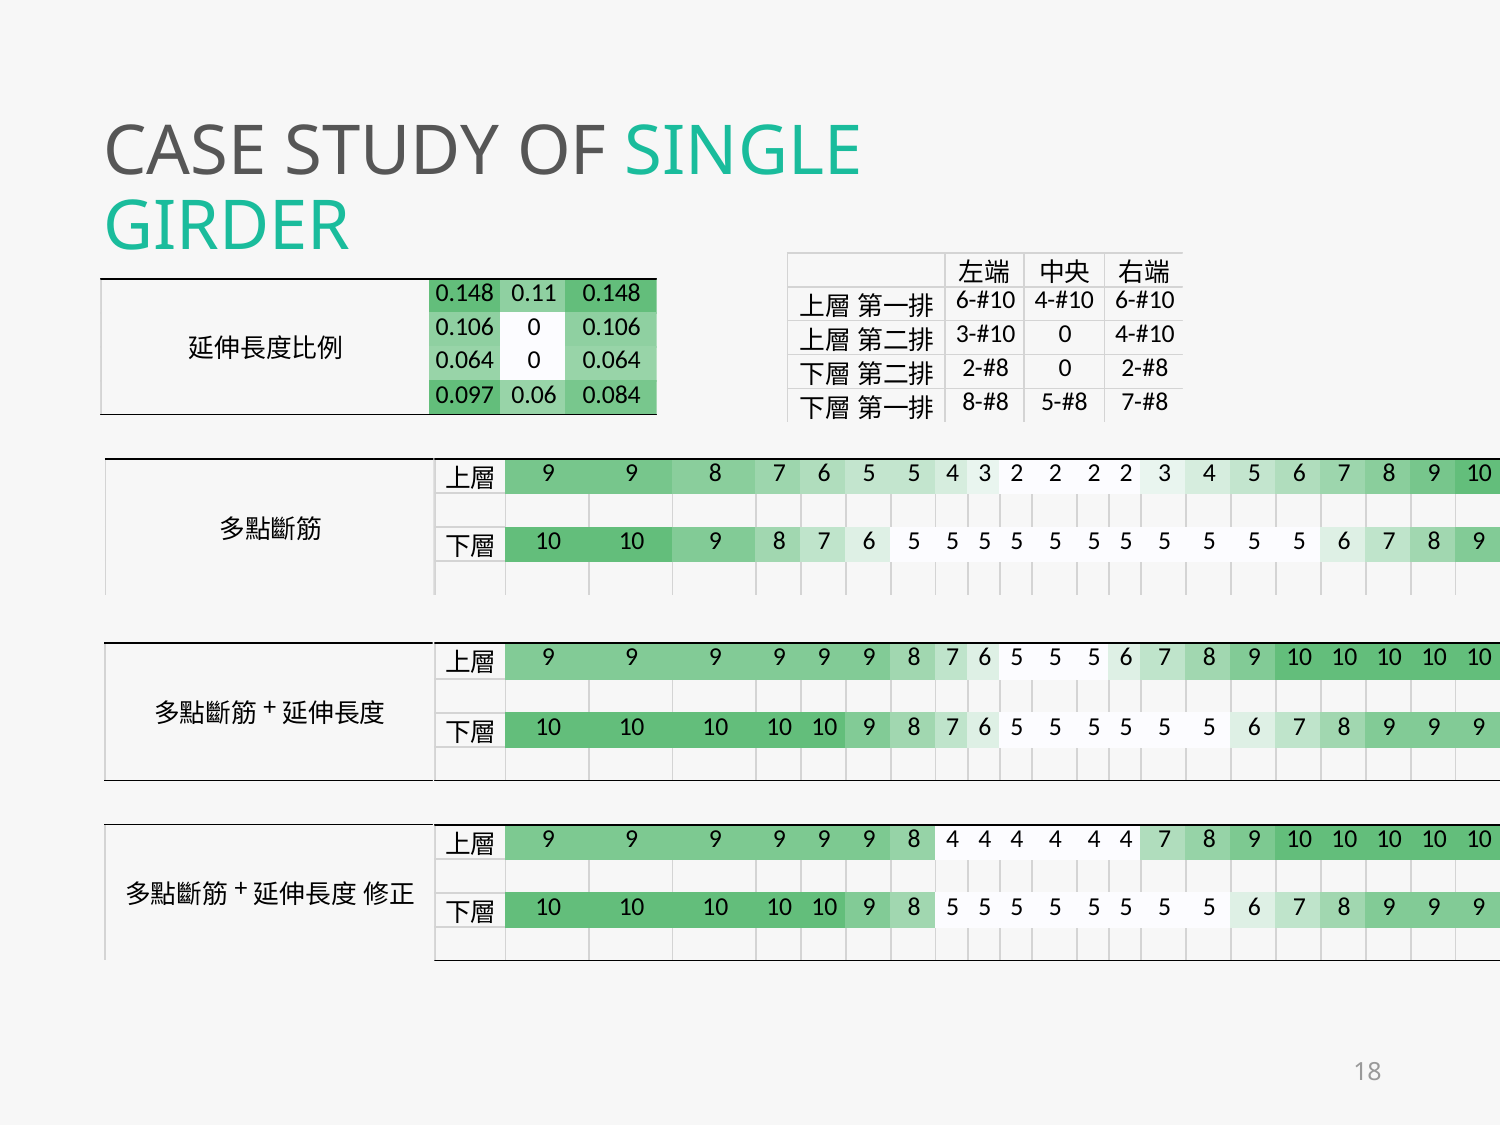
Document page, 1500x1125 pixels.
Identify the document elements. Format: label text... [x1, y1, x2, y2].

slide_number 18 [1059, 1042, 1397, 1103]
picture [104, 458, 1500, 597]
picture [104, 642, 1500, 782]
picture [100, 278, 659, 417]
picture [786, 252, 1185, 424]
picture [104, 823, 1500, 963]
list CASE STUDY OF SINGLE GIRDER [103, 108, 1060, 199]
